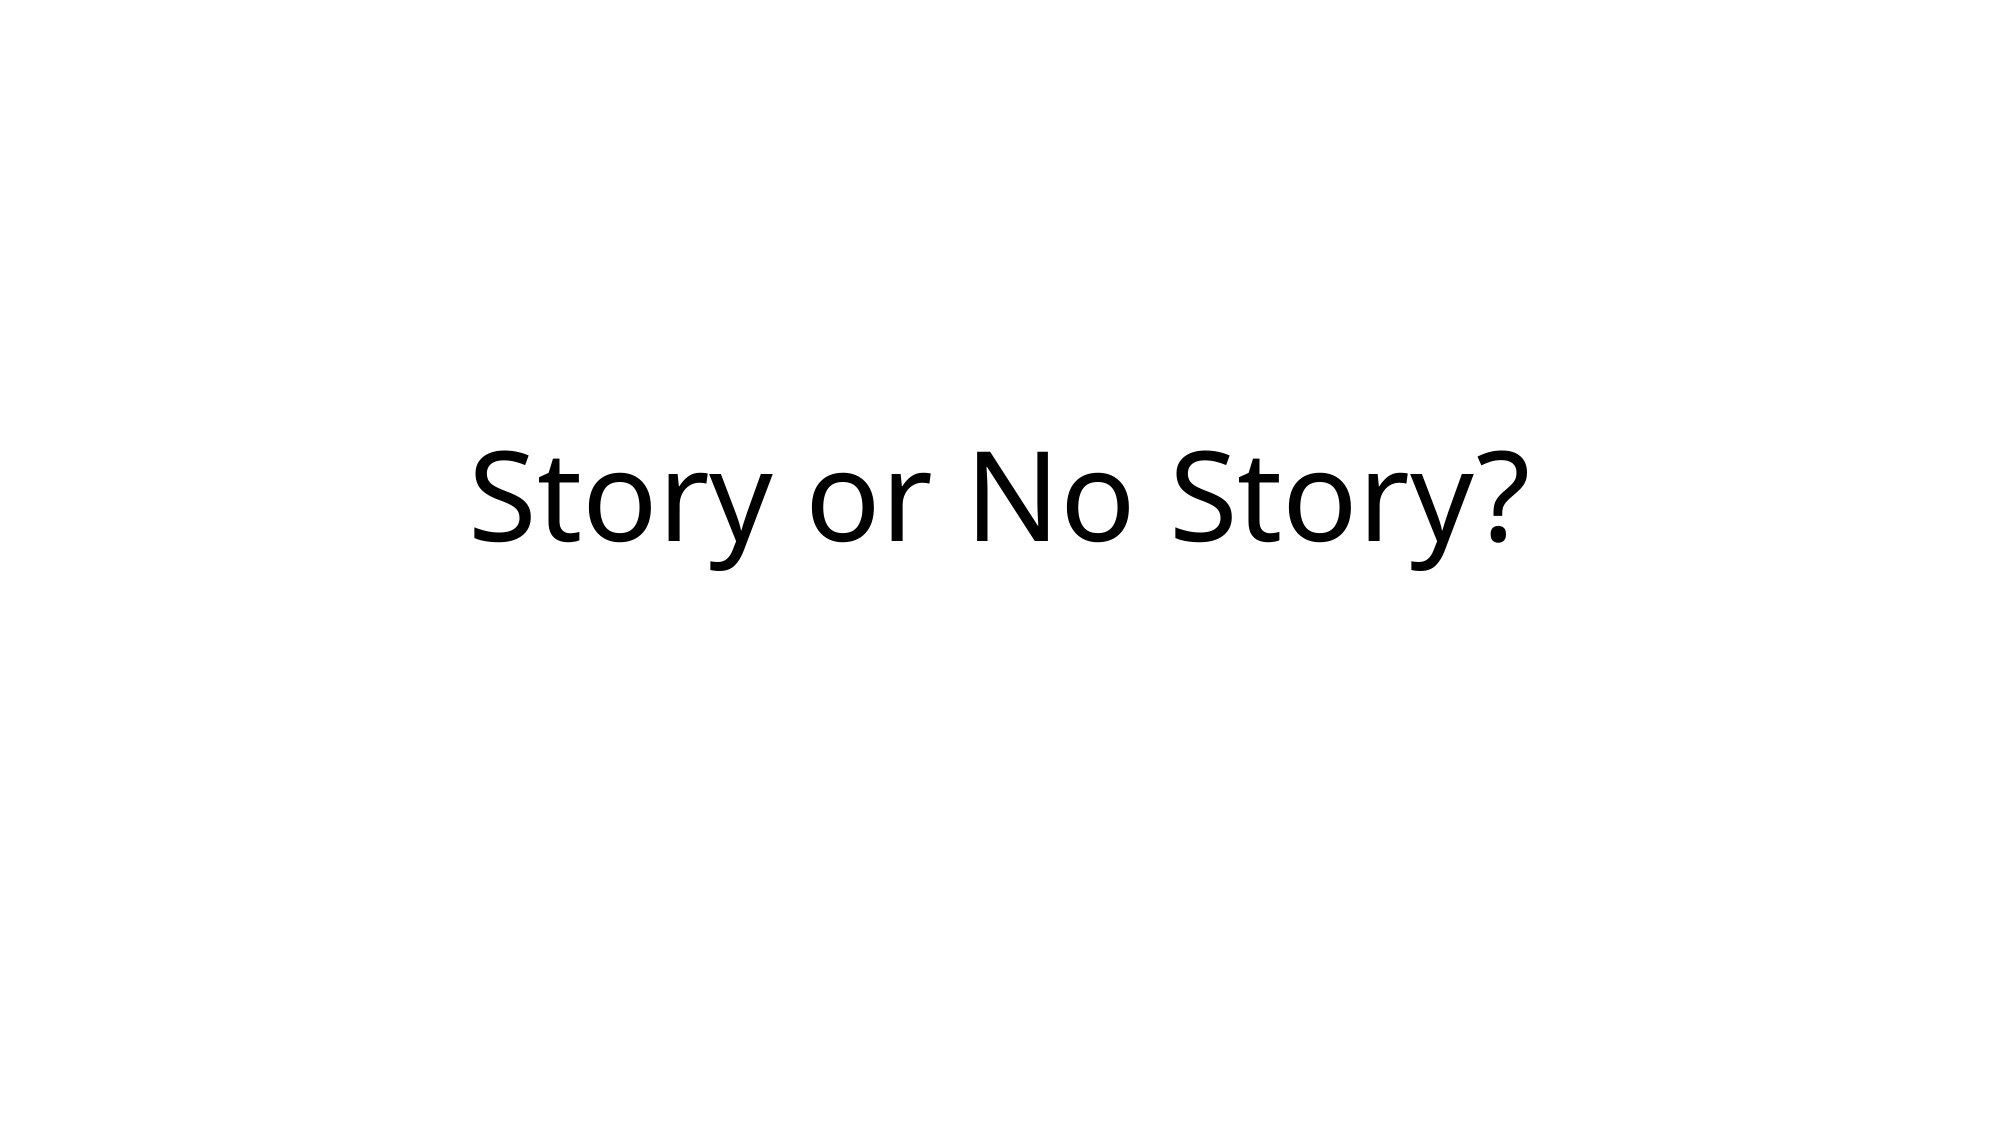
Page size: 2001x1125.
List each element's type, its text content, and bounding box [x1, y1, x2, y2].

title Story or No Story? [249, 184, 1750, 576]
